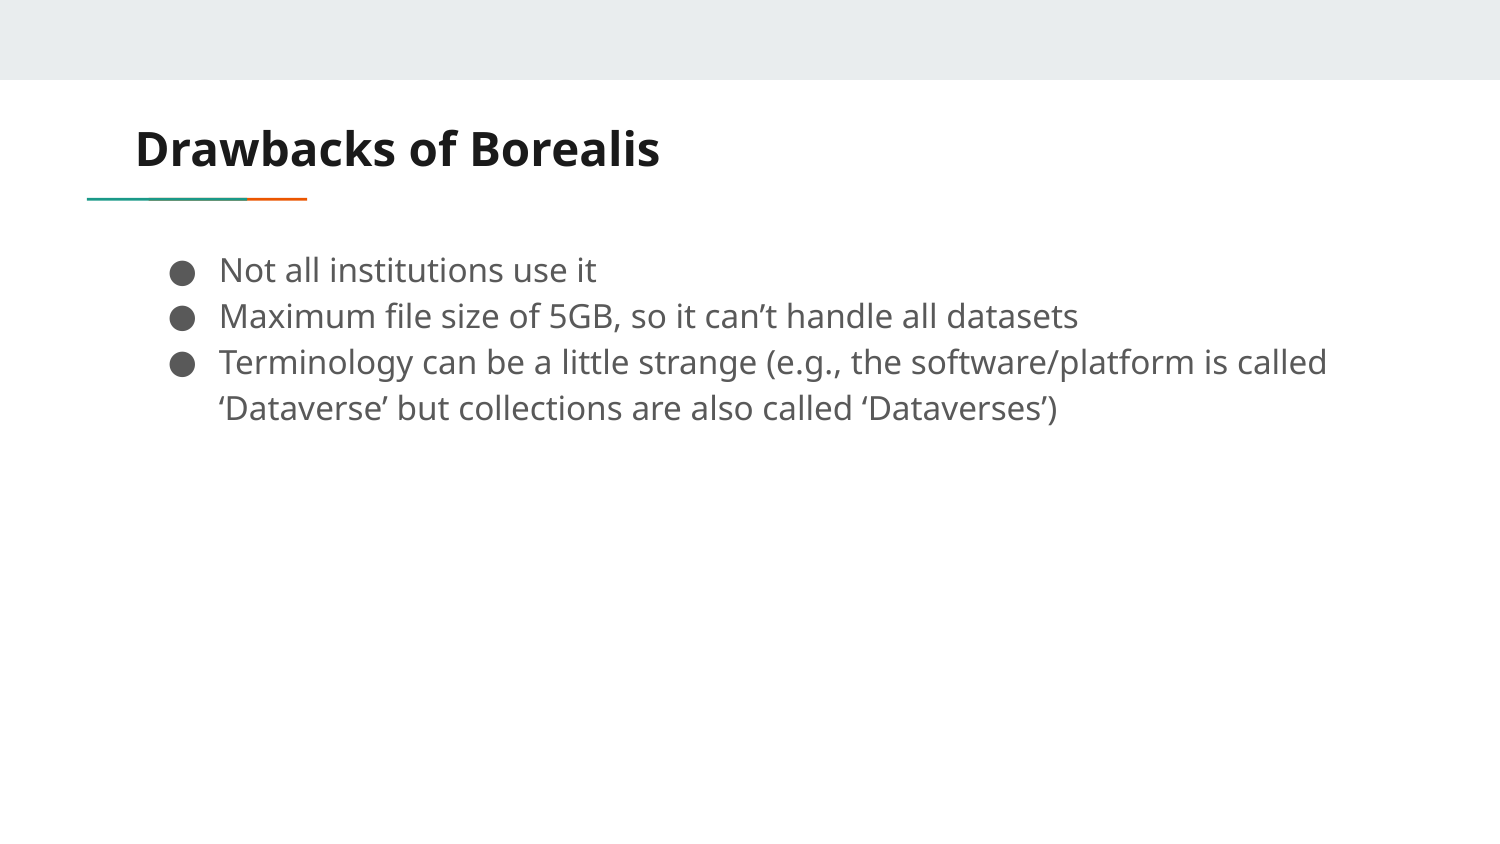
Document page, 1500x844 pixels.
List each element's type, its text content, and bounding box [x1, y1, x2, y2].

title Drawbacks of Borealis [119, 103, 1423, 192]
list Not all institutions use it Maximum file size of 5GB, so it can’t handle all datasets Terminology can be a little strange (e.g., the software/platform is called ‘Dataverse’ but collections are also called ‘Dataverses’) [128, 228, 1391, 676]
